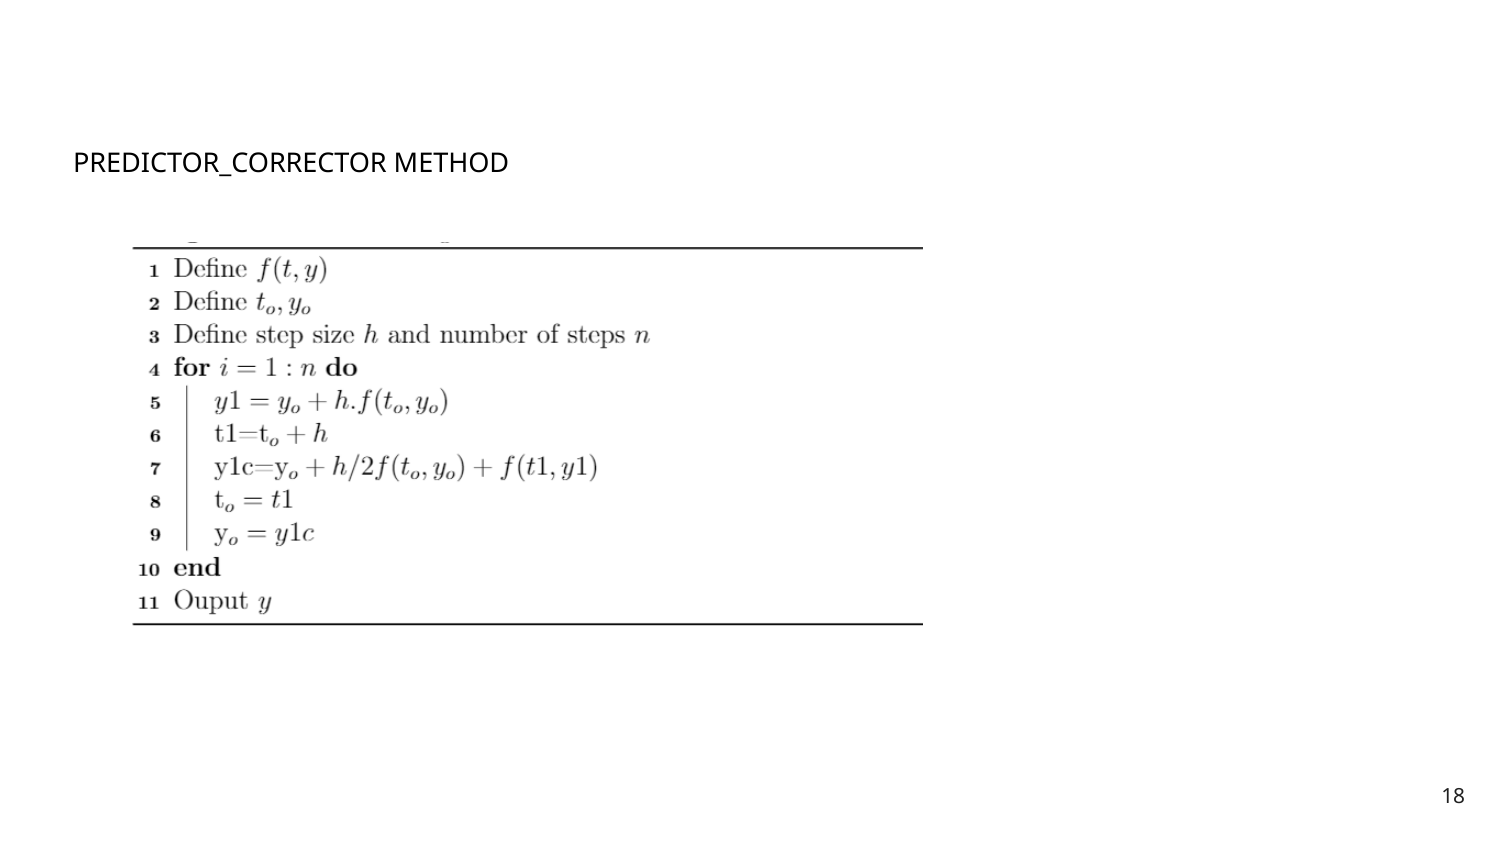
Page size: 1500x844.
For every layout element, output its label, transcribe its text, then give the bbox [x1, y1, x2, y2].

slide_number ‹#› [1389, 764, 1480, 830]
list PREDICTOR_CORRECTOR METHOD [58, 125, 1456, 674]
picture [77, 242, 924, 632]
